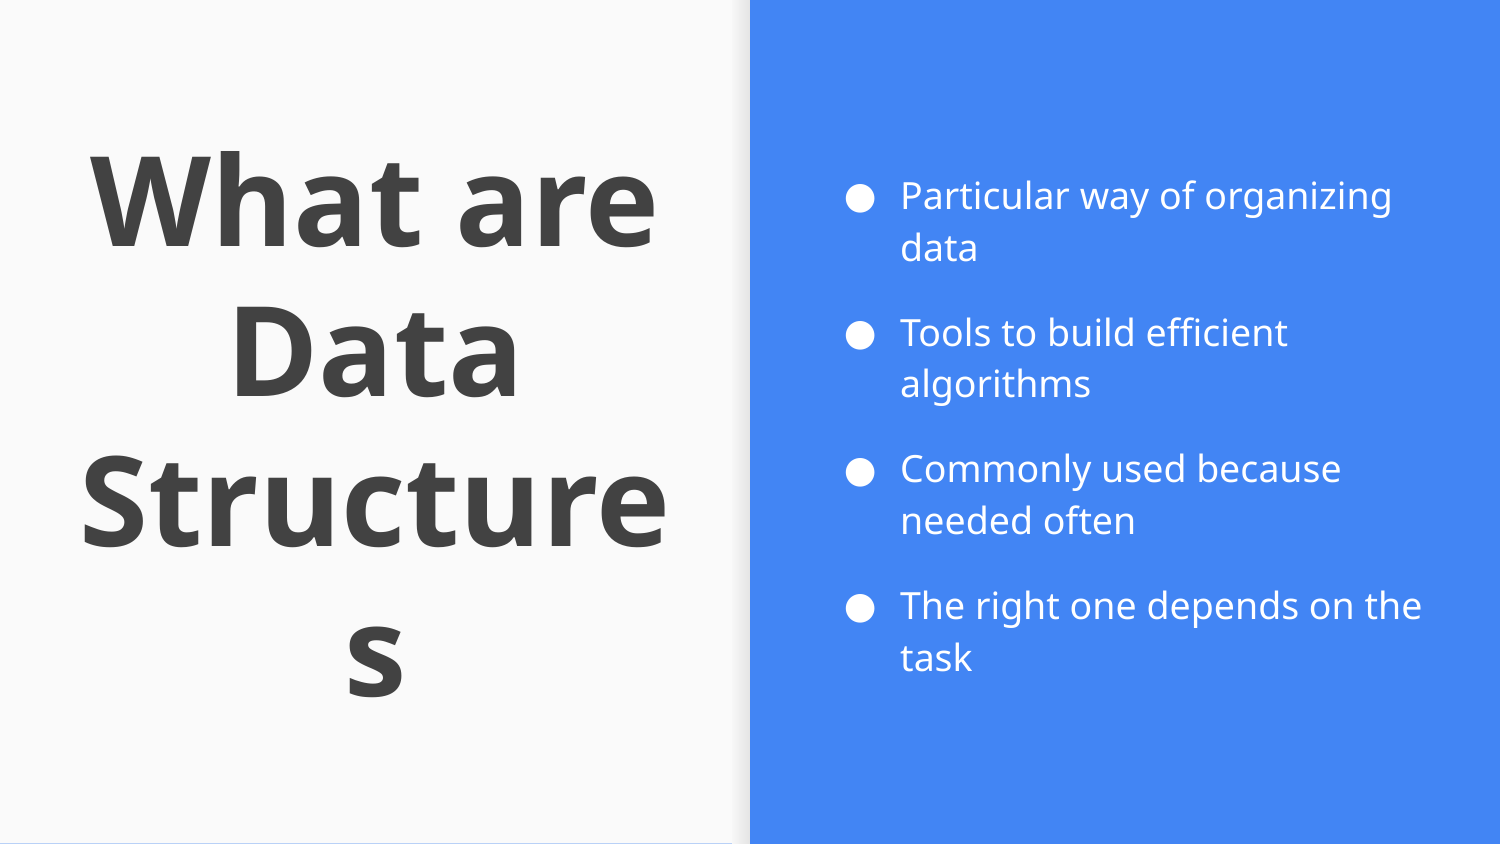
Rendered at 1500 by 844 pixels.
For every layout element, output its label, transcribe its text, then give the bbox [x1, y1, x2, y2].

list Particular way of organizing data Tools to build efficient algorithms Commonly used because needed often The right one depends on the task [810, 118, 1440, 725]
title What are Data Structures [43, 281, 708, 562]
